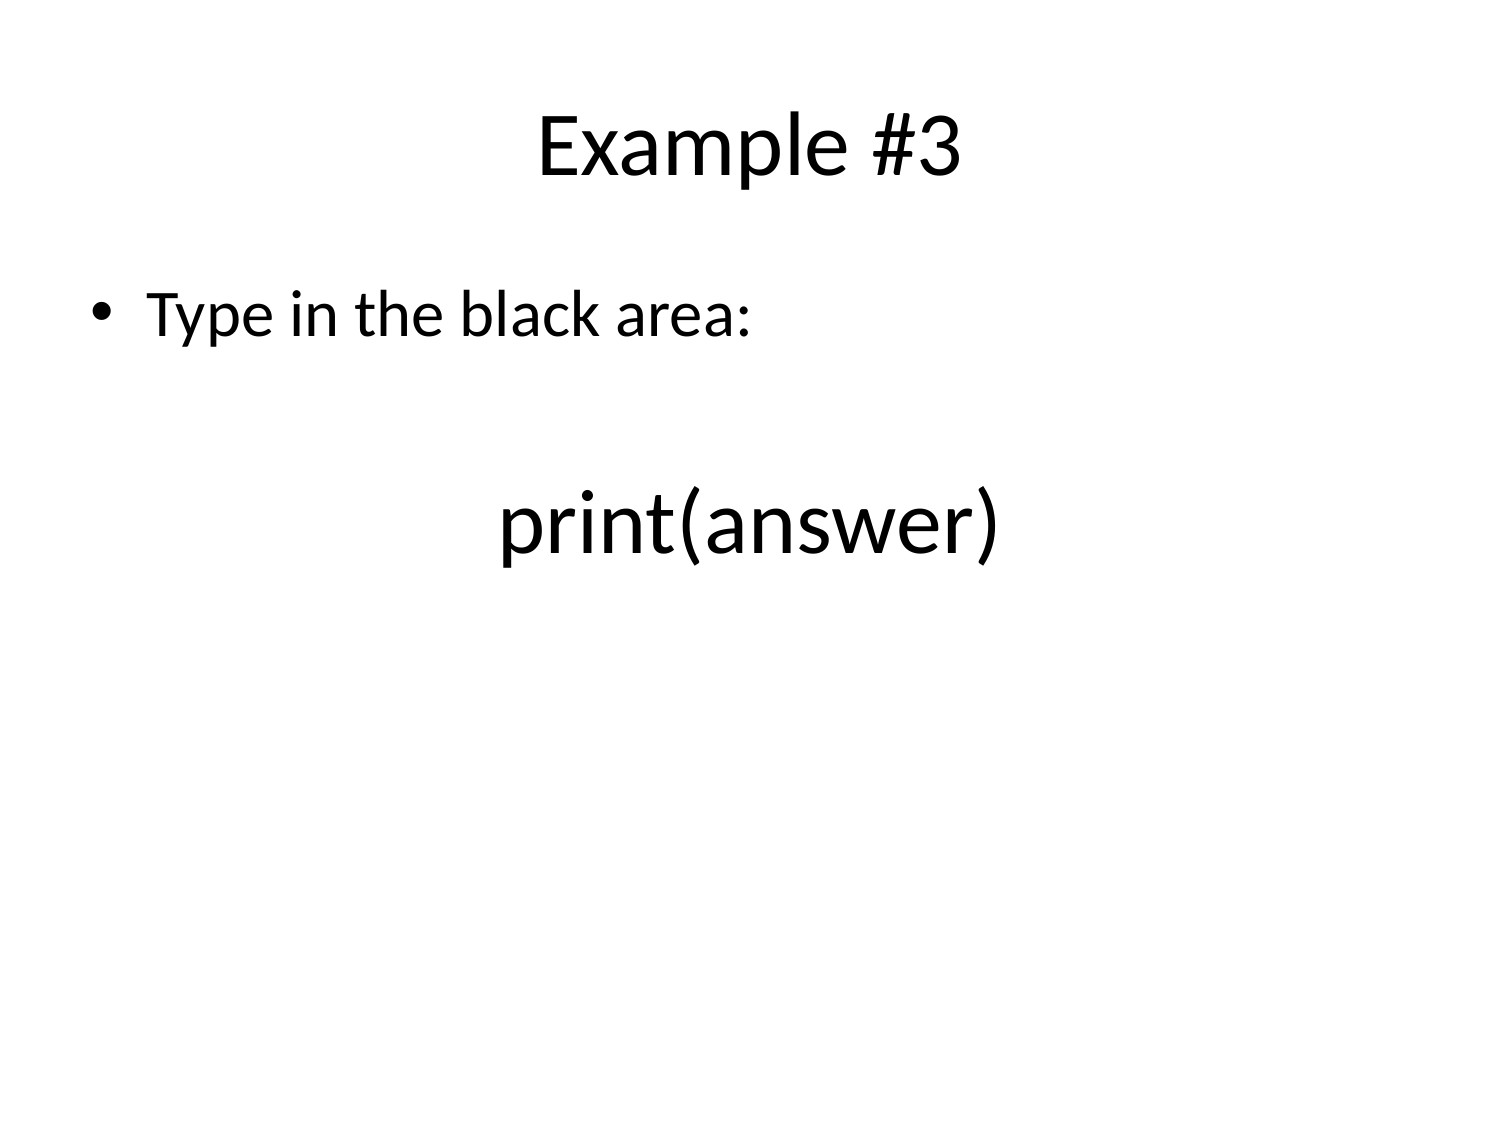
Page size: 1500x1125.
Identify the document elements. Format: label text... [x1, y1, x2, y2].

list Type in the black area: print(answer) [75, 262, 1425, 1005]
title Example #3 [75, 45, 1425, 233]
